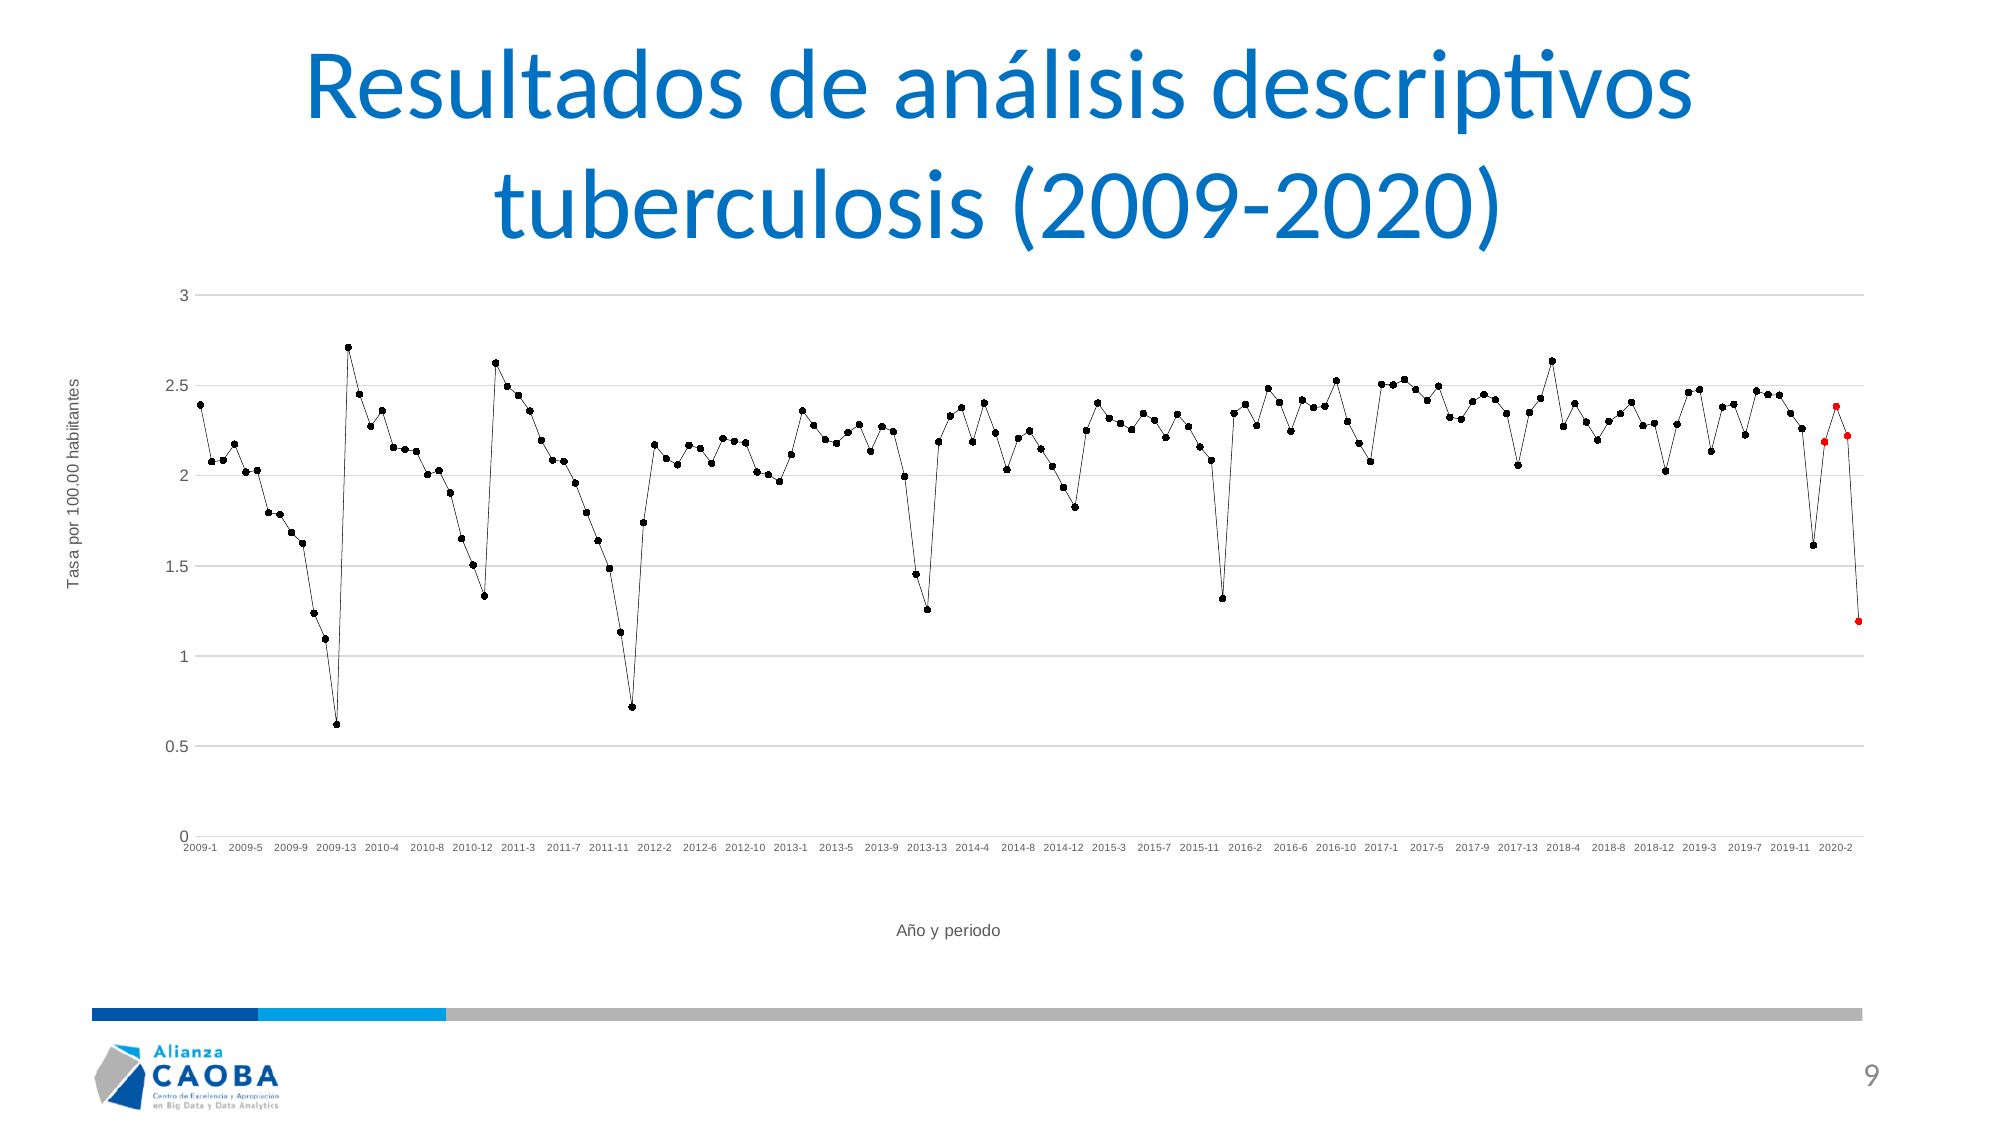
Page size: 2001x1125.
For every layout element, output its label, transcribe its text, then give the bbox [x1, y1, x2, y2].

picture [92, 1042, 280, 1112]
title Resultados de análisis descriptivos tuberculosis (2009-2020) [99, 45, 1900, 233]
chart [45, 264, 1901, 961]
